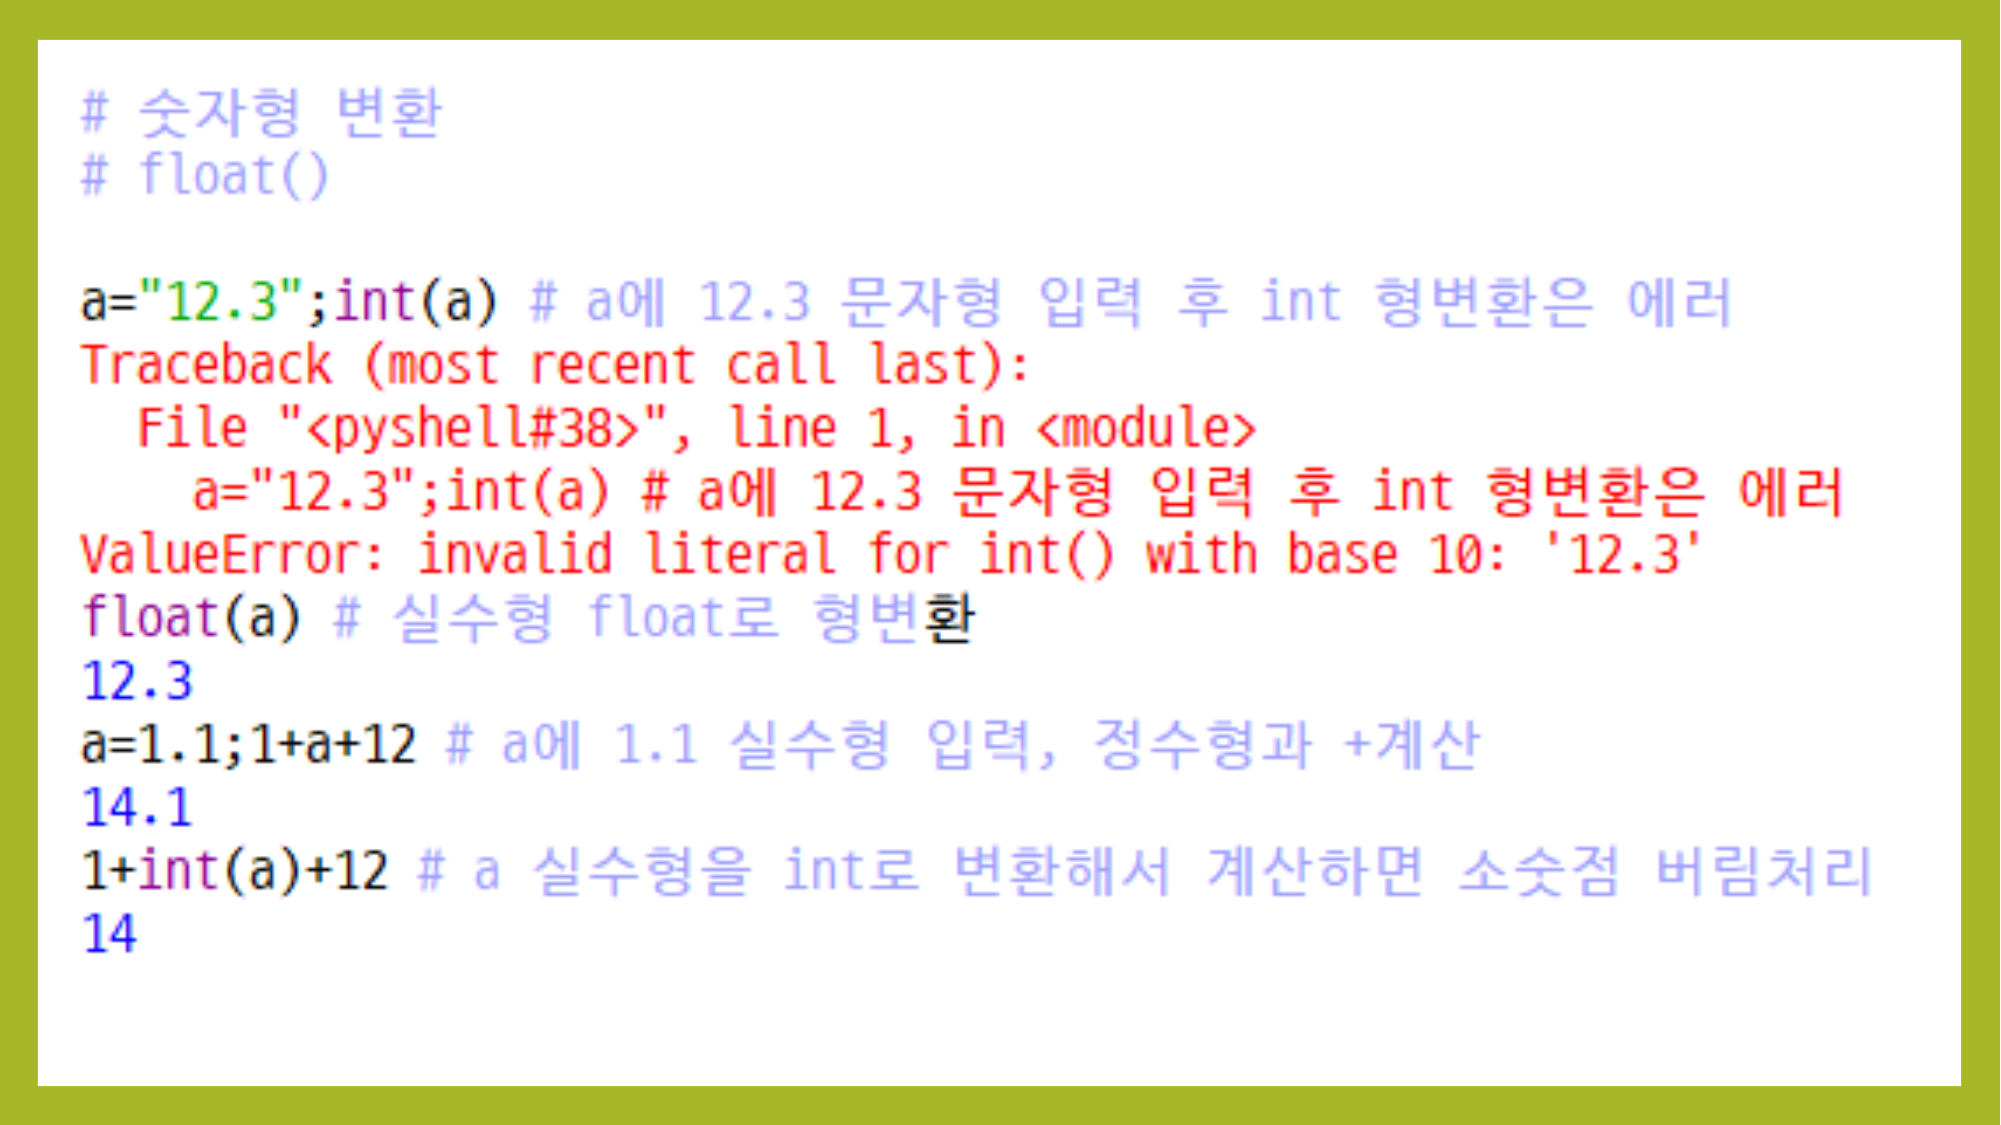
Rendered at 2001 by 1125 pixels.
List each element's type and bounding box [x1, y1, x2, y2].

picture [63, 64, 1949, 964]
